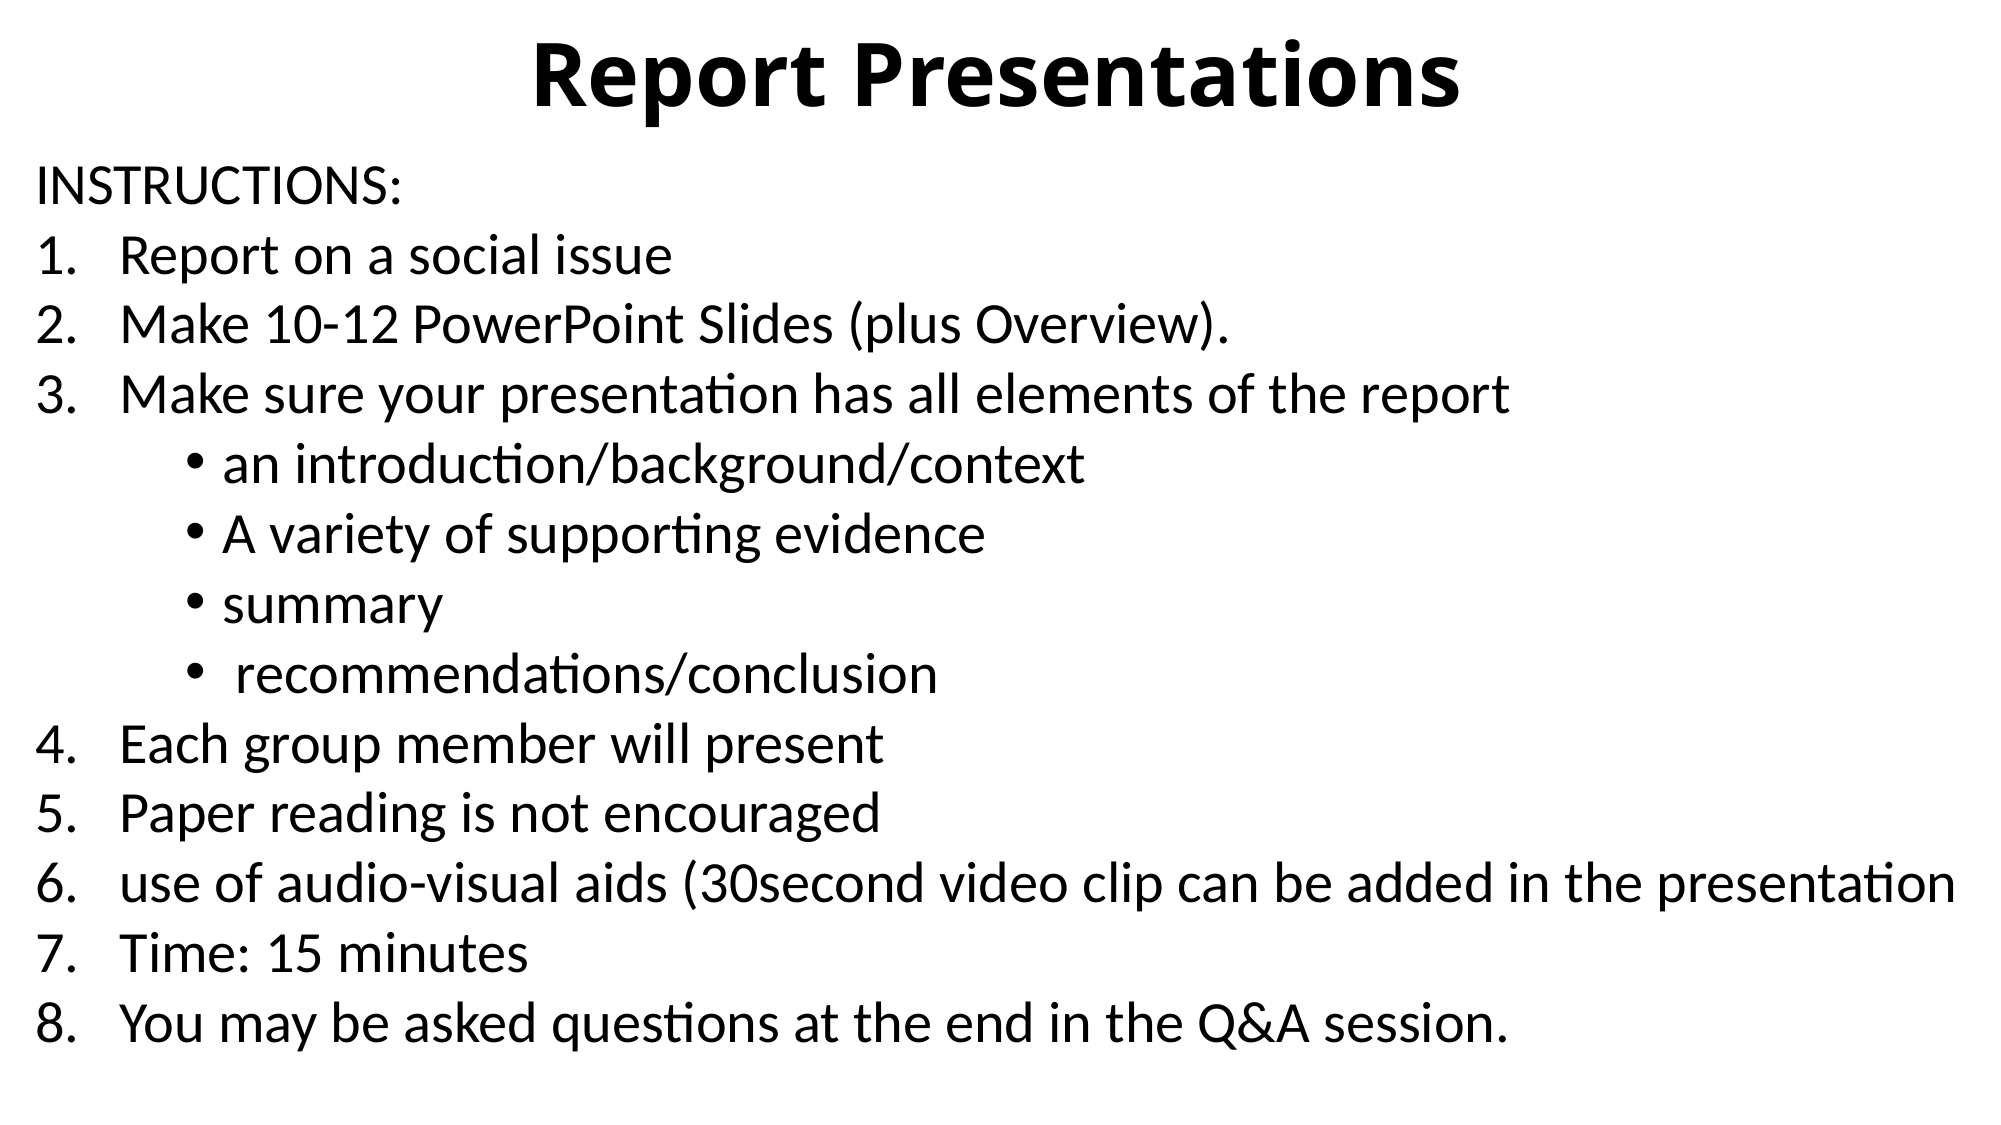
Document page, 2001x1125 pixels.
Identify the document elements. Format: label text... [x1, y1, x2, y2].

title Report Presentations [133, 22, 1859, 133]
list INSTRUCTIONS: Report on a social issue Make 10-12 PowerPoint Slides (plus Overview). Make sure your presentation has all elements of the report an introduction/background/context A variety of supporting evidence summary recommendations/conclusion Each group member will present Paper reading is not encouraged use of audio-visual aids (30second video clip can be added in the presentation Time: 15 minutes You may be asked questions at the end in the Q&A session. [20, 138, 2000, 1100]
